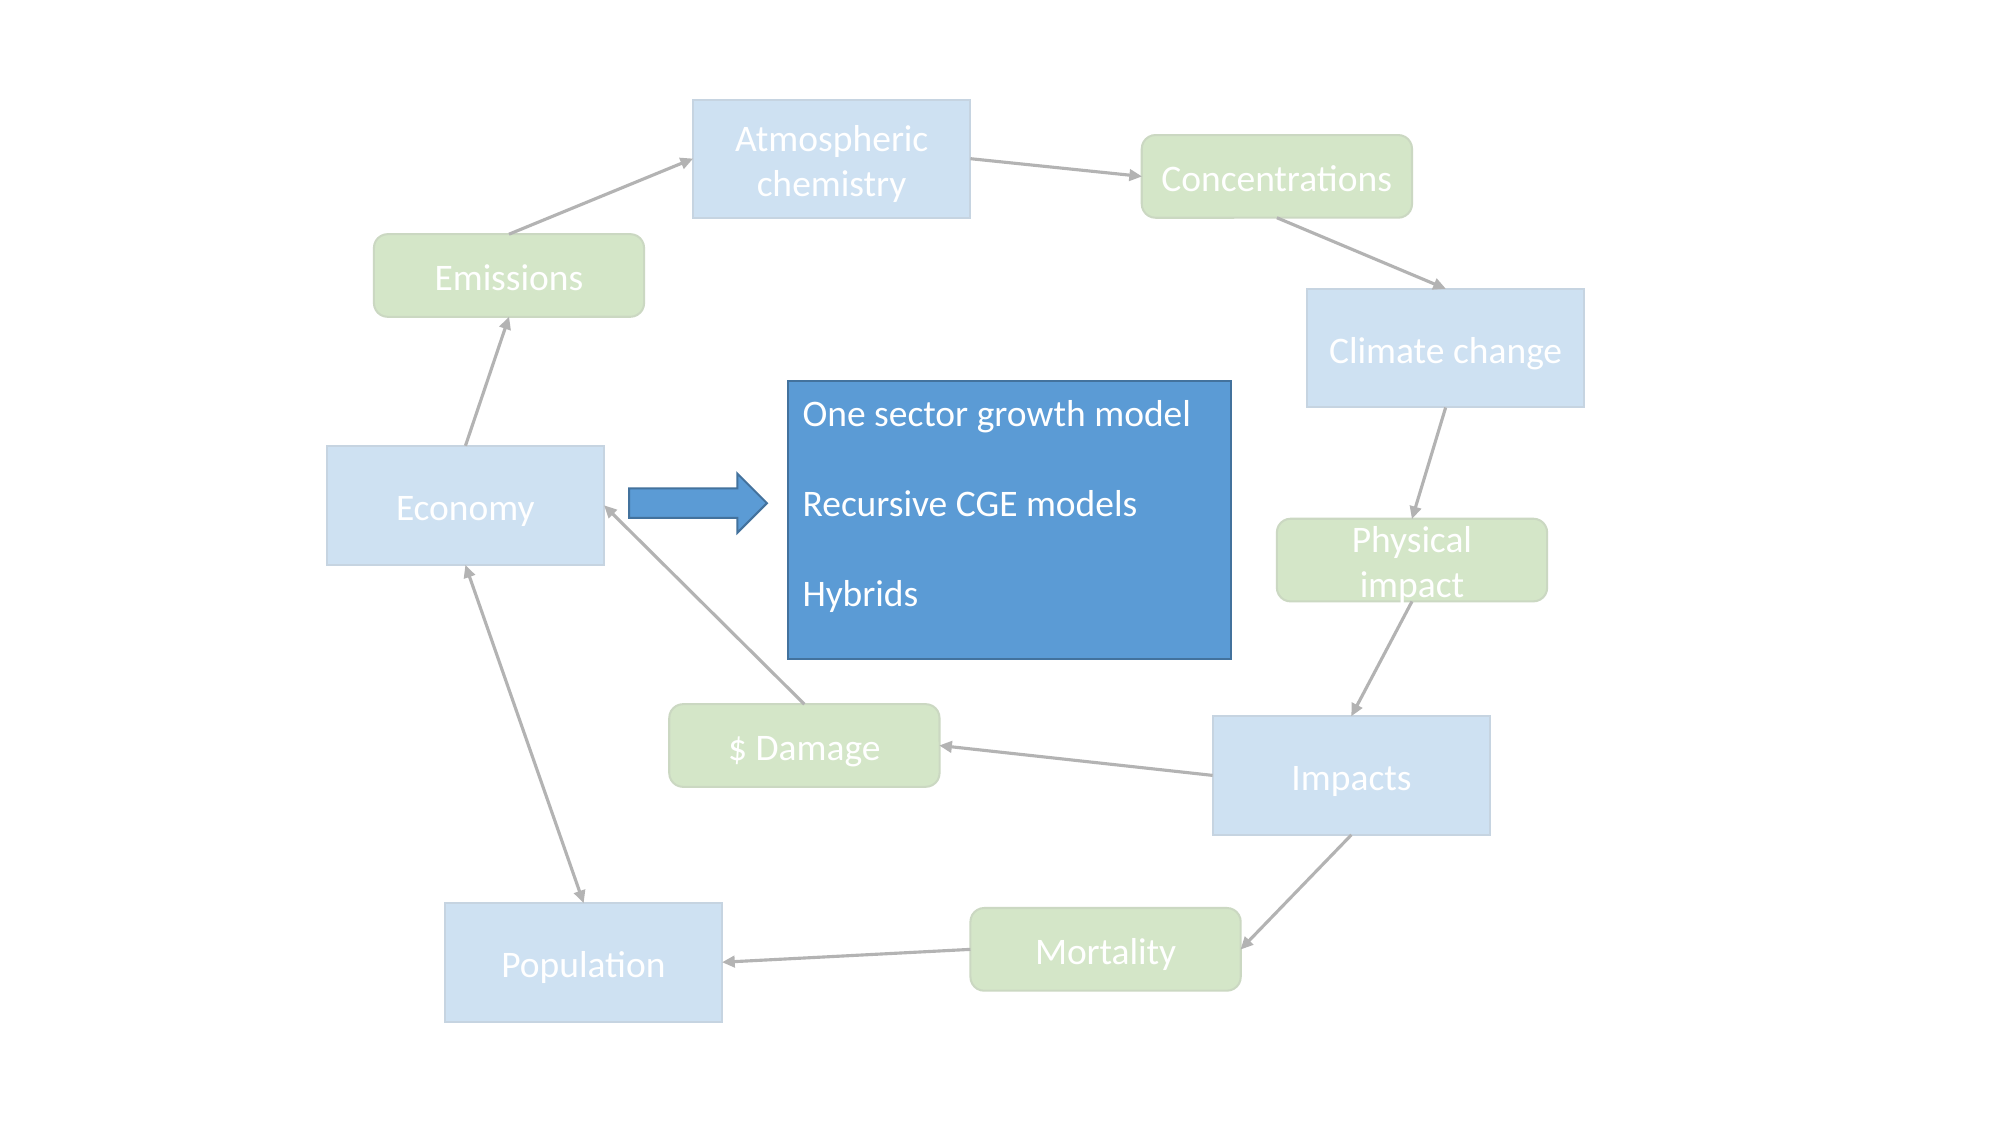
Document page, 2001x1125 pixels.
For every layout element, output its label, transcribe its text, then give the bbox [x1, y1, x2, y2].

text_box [465, 316, 509, 446]
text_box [509, 158, 693, 235]
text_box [722, 949, 971, 963]
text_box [1240, 834, 1352, 950]
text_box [970, 158, 1142, 177]
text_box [1351, 601, 1413, 716]
text_box One sector growth model Recursive CGE models Hybrids [787, 380, 1232, 660]
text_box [1411, 407, 1446, 519]
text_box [604, 505, 805, 705]
text_box [267, 22, 1710, 1099]
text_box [1276, 217, 1446, 289]
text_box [465, 565, 584, 903]
text_box [628, 471, 769, 505]
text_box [939, 745, 1213, 776]
